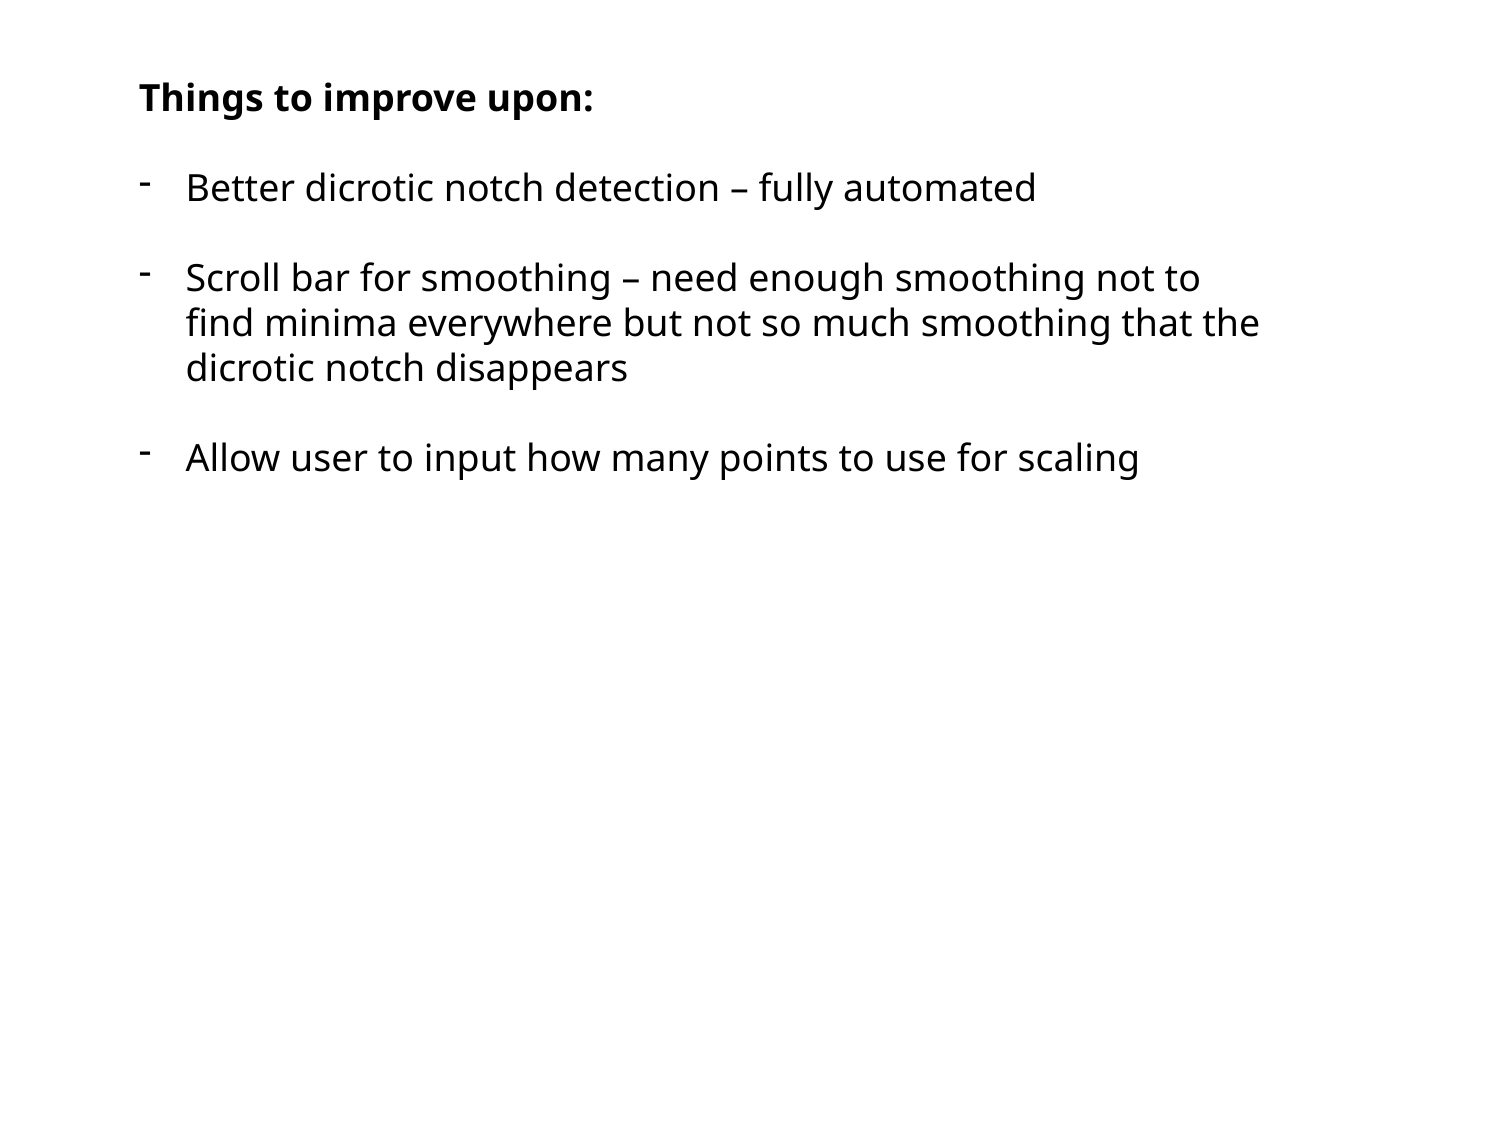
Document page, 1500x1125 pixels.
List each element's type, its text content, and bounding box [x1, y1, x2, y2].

text_box Things to improve upon: Better dicrotic notch detection – fully automated Scroll bar for smoothing – need enough smoothing not to find minima everywhere but not so much smoothing that the dicrotic notch disappears Allow user to input how many points to use for scaling [123, 66, 1294, 577]
